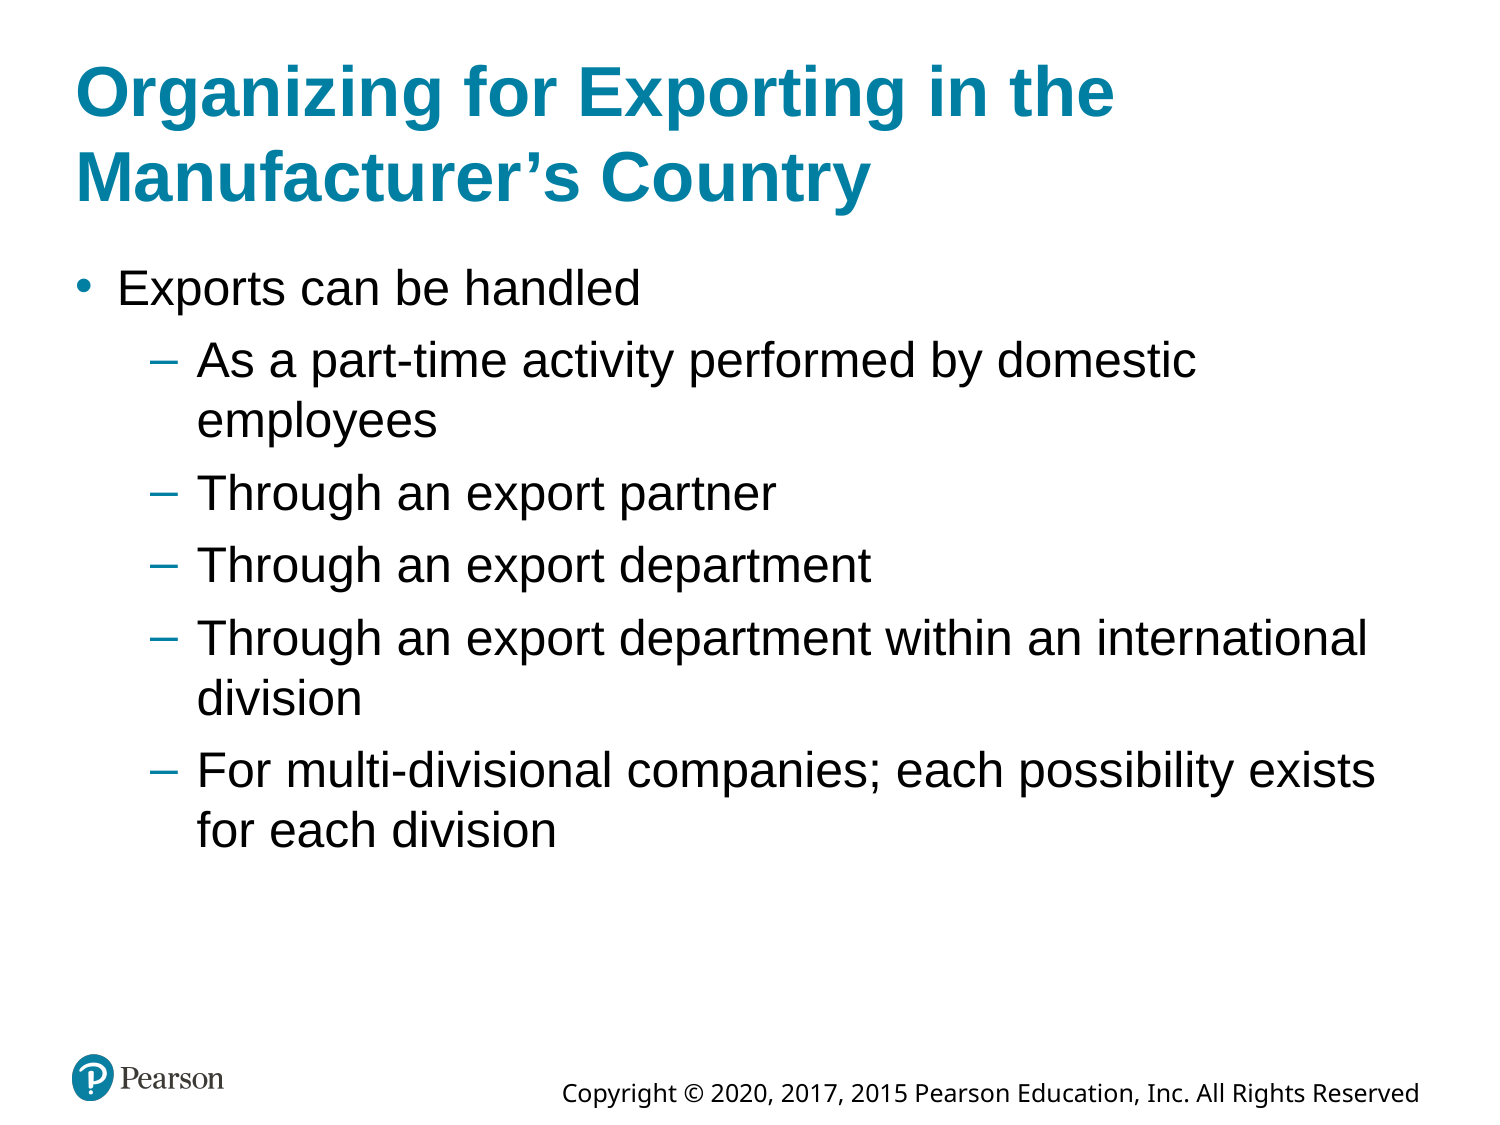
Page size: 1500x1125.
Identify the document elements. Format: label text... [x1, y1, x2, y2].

title Organizing for Exporting in the Manufacturer’s Country [75, 35, 1425, 216]
picture [80, 1063, 106, 1088]
picture [72, 1054, 88, 1070]
picture [98, 1054, 224, 1101]
picture [72, 1087, 83, 1101]
list Exports can be handled As a part-time activity performed by domestic employees Through an export partner Through an export department Through an export department within an international division For multi-divisional companies; each possibility exists for each division [75, 255, 1425, 983]
